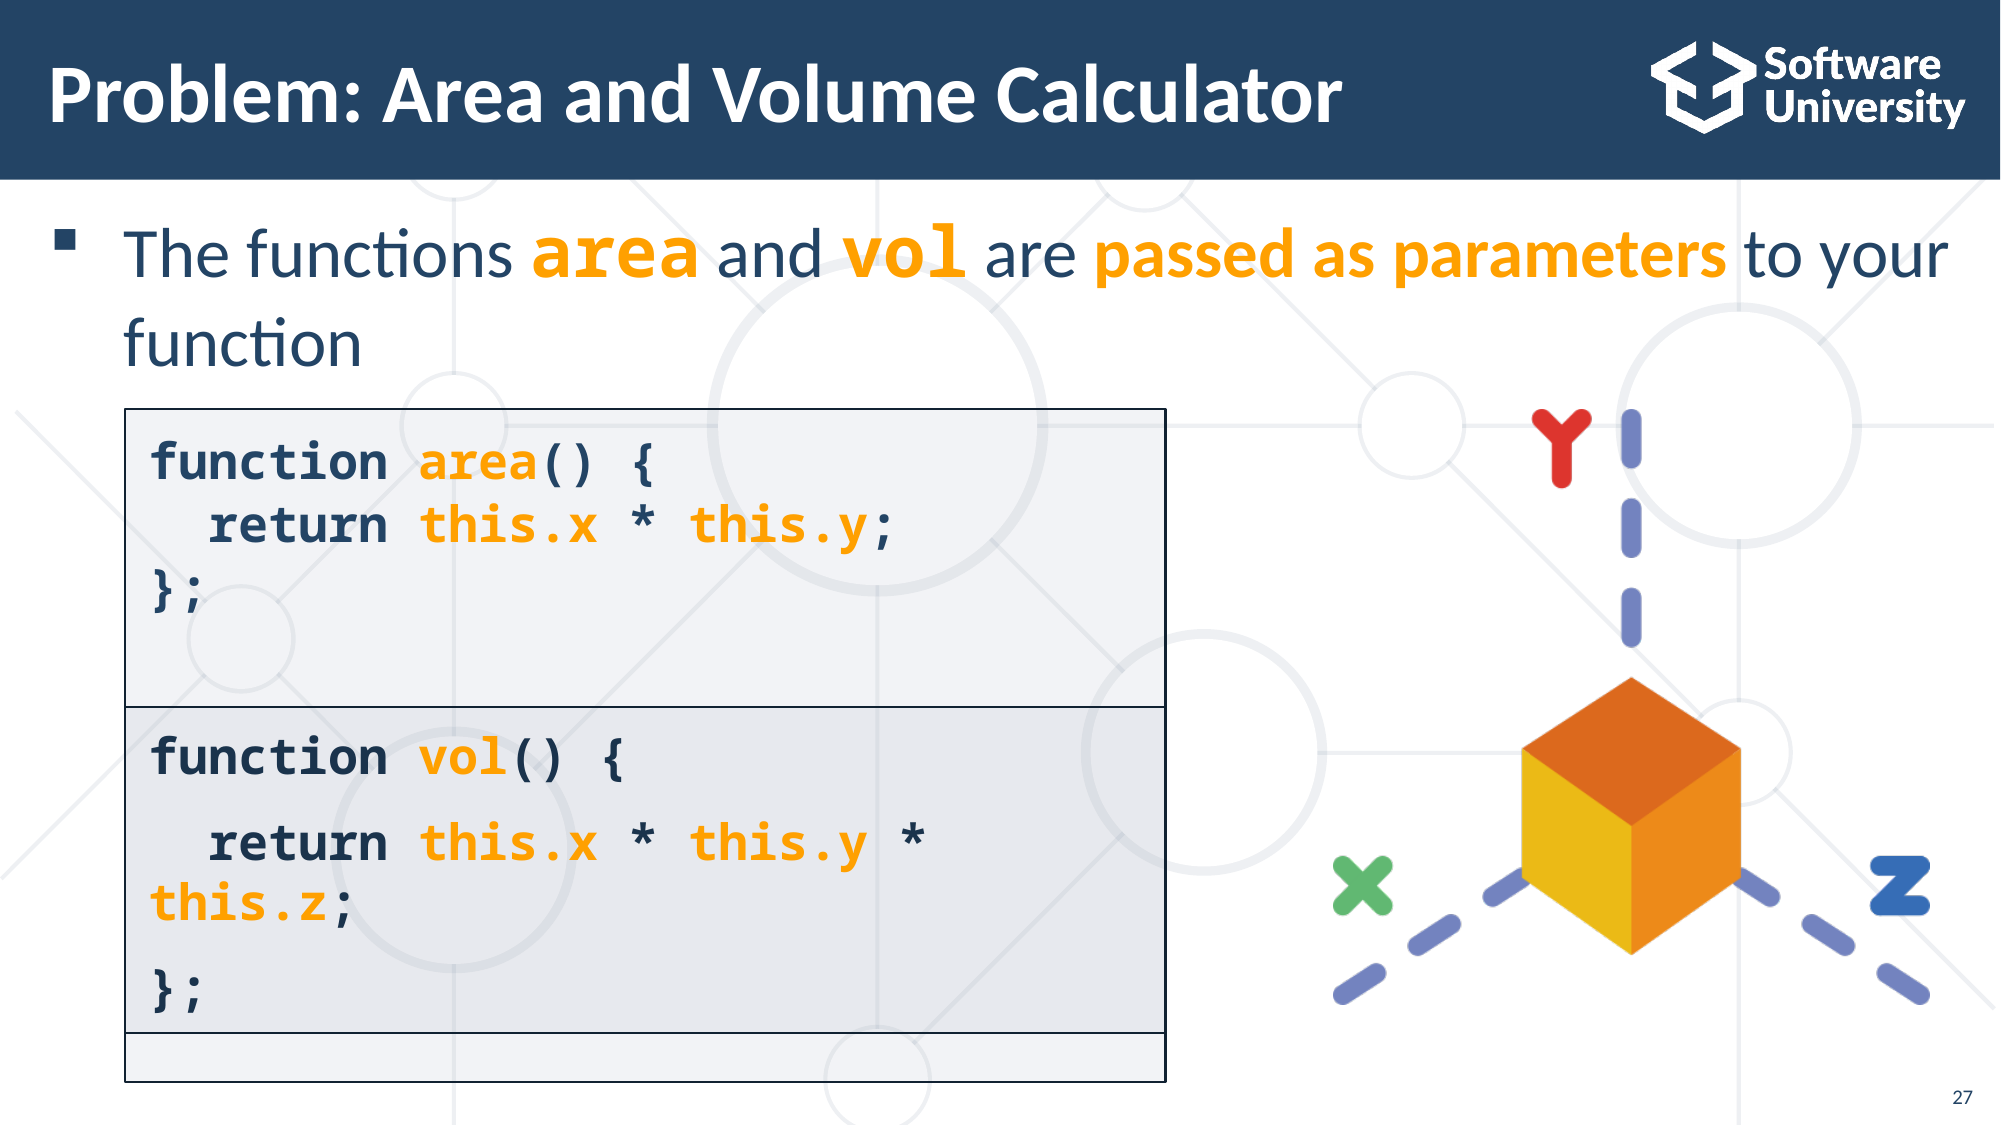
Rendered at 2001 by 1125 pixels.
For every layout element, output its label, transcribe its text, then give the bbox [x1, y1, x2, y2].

picture [1333, 408, 1930, 1006]
list function area() { return this.x * this.y; }; [124, 408, 1167, 1083]
slide_number 27 [1927, 1067, 1989, 1117]
picture [1651, 41, 1966, 134]
title Problem: Area and Volume Calculator [31, 16, 1625, 162]
text_box function vol() { return this.x * this.y * this.z; }; [124, 707, 1166, 1033]
list The functions area and vol are passed as parameters to your function [31, 196, 1969, 1109]
